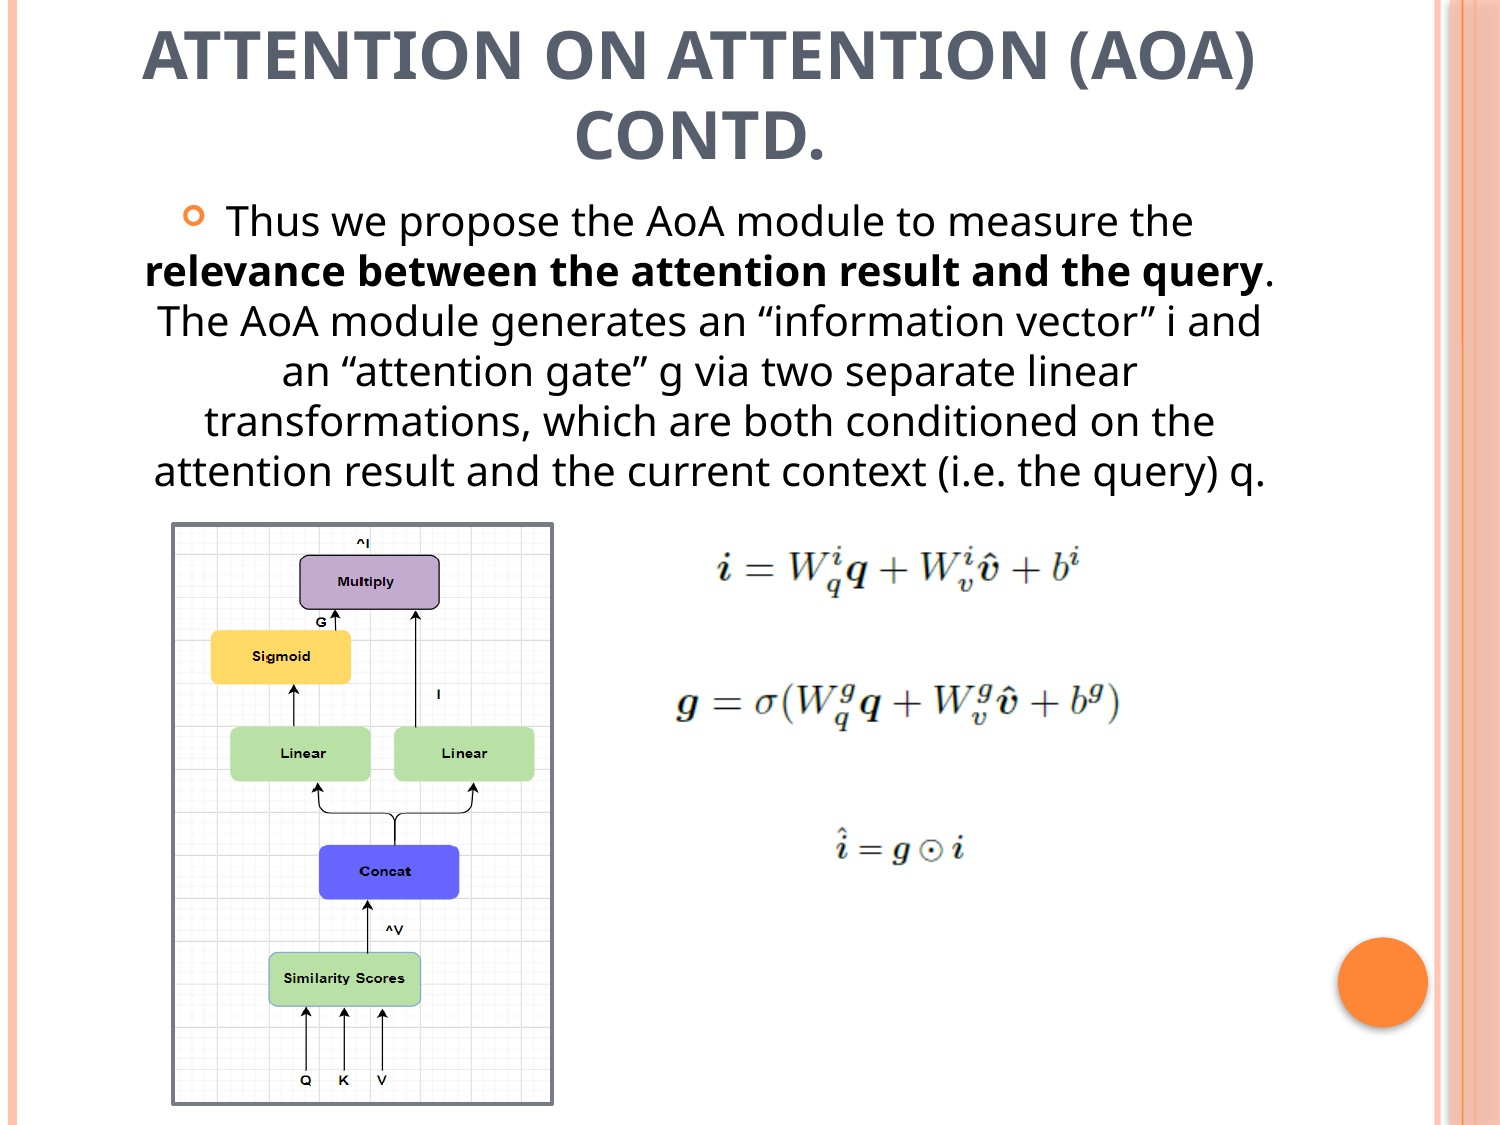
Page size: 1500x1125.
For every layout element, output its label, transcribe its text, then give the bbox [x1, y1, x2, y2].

picture [658, 525, 1133, 745]
title Attention on Attention (AoA) Contd. [75, 12, 1325, 180]
picture [762, 799, 1028, 901]
picture [174, 526, 551, 1103]
list Thus we propose the AoA module to measure the relevance between the attention result and the query. The AoA module generates an “information vector” i and an “attention gate” g via two separate linear transformations, which are both conditioned on the attention result and the current context (i.e. the query) q. [75, 187, 1300, 1025]
